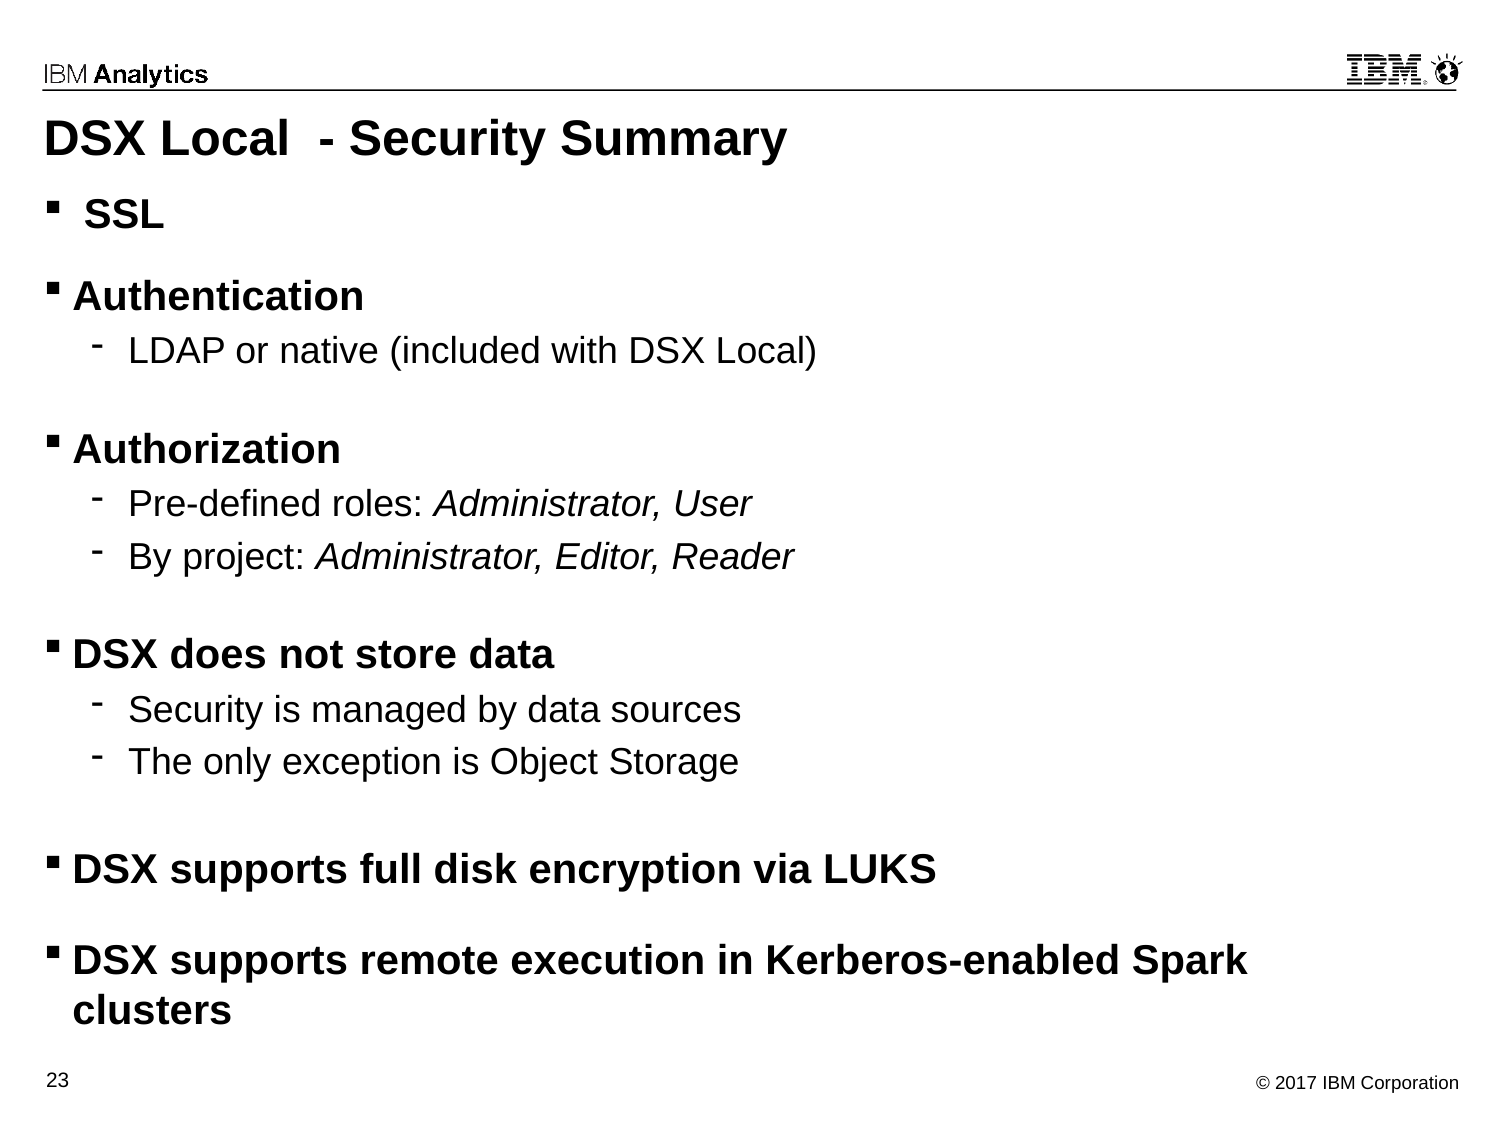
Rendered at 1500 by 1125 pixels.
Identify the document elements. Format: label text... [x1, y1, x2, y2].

picture [26, 46, 226, 102]
list SSL Authentication LDAP or native (included with DSX Local) Authorization Pre-defined roles: Administrator, User By project: Administrator, Editor, Reader DSX does not store data Security is managed by data sources The only exception is Object Storage DSX supports full disk encryption via LUKS DSX supports remote execution in Kerberos-enabled Spark clusters [43, 179, 1412, 951]
picture [1336, 42, 1471, 94]
title DSX Local - Security Summary [43, 97, 1446, 180]
